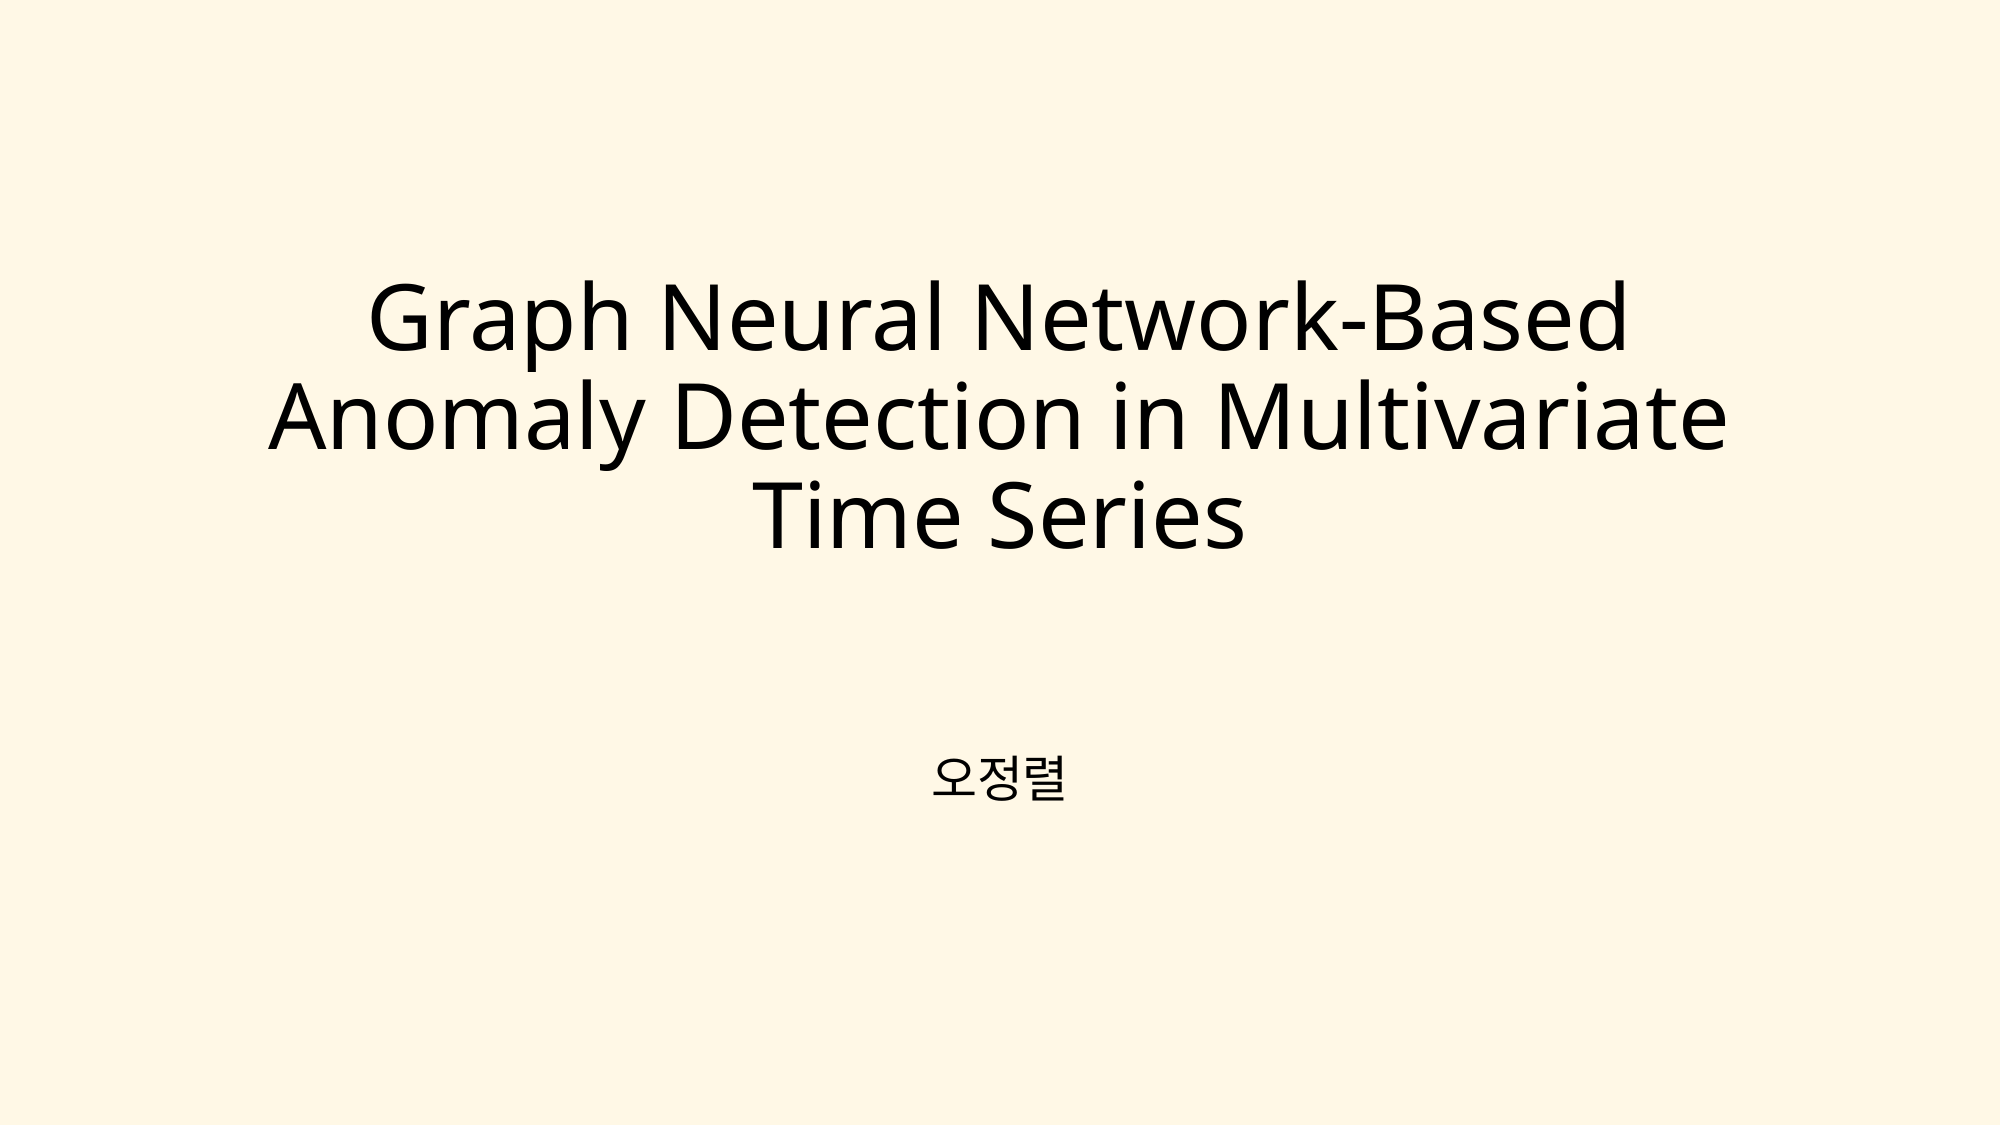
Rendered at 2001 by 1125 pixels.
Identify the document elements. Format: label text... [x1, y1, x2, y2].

subtitle 오정렬 [249, 590, 1750, 863]
title Graph Neural Network-Based Anomaly Detection in Multivariate Time Series [249, 184, 1750, 576]
